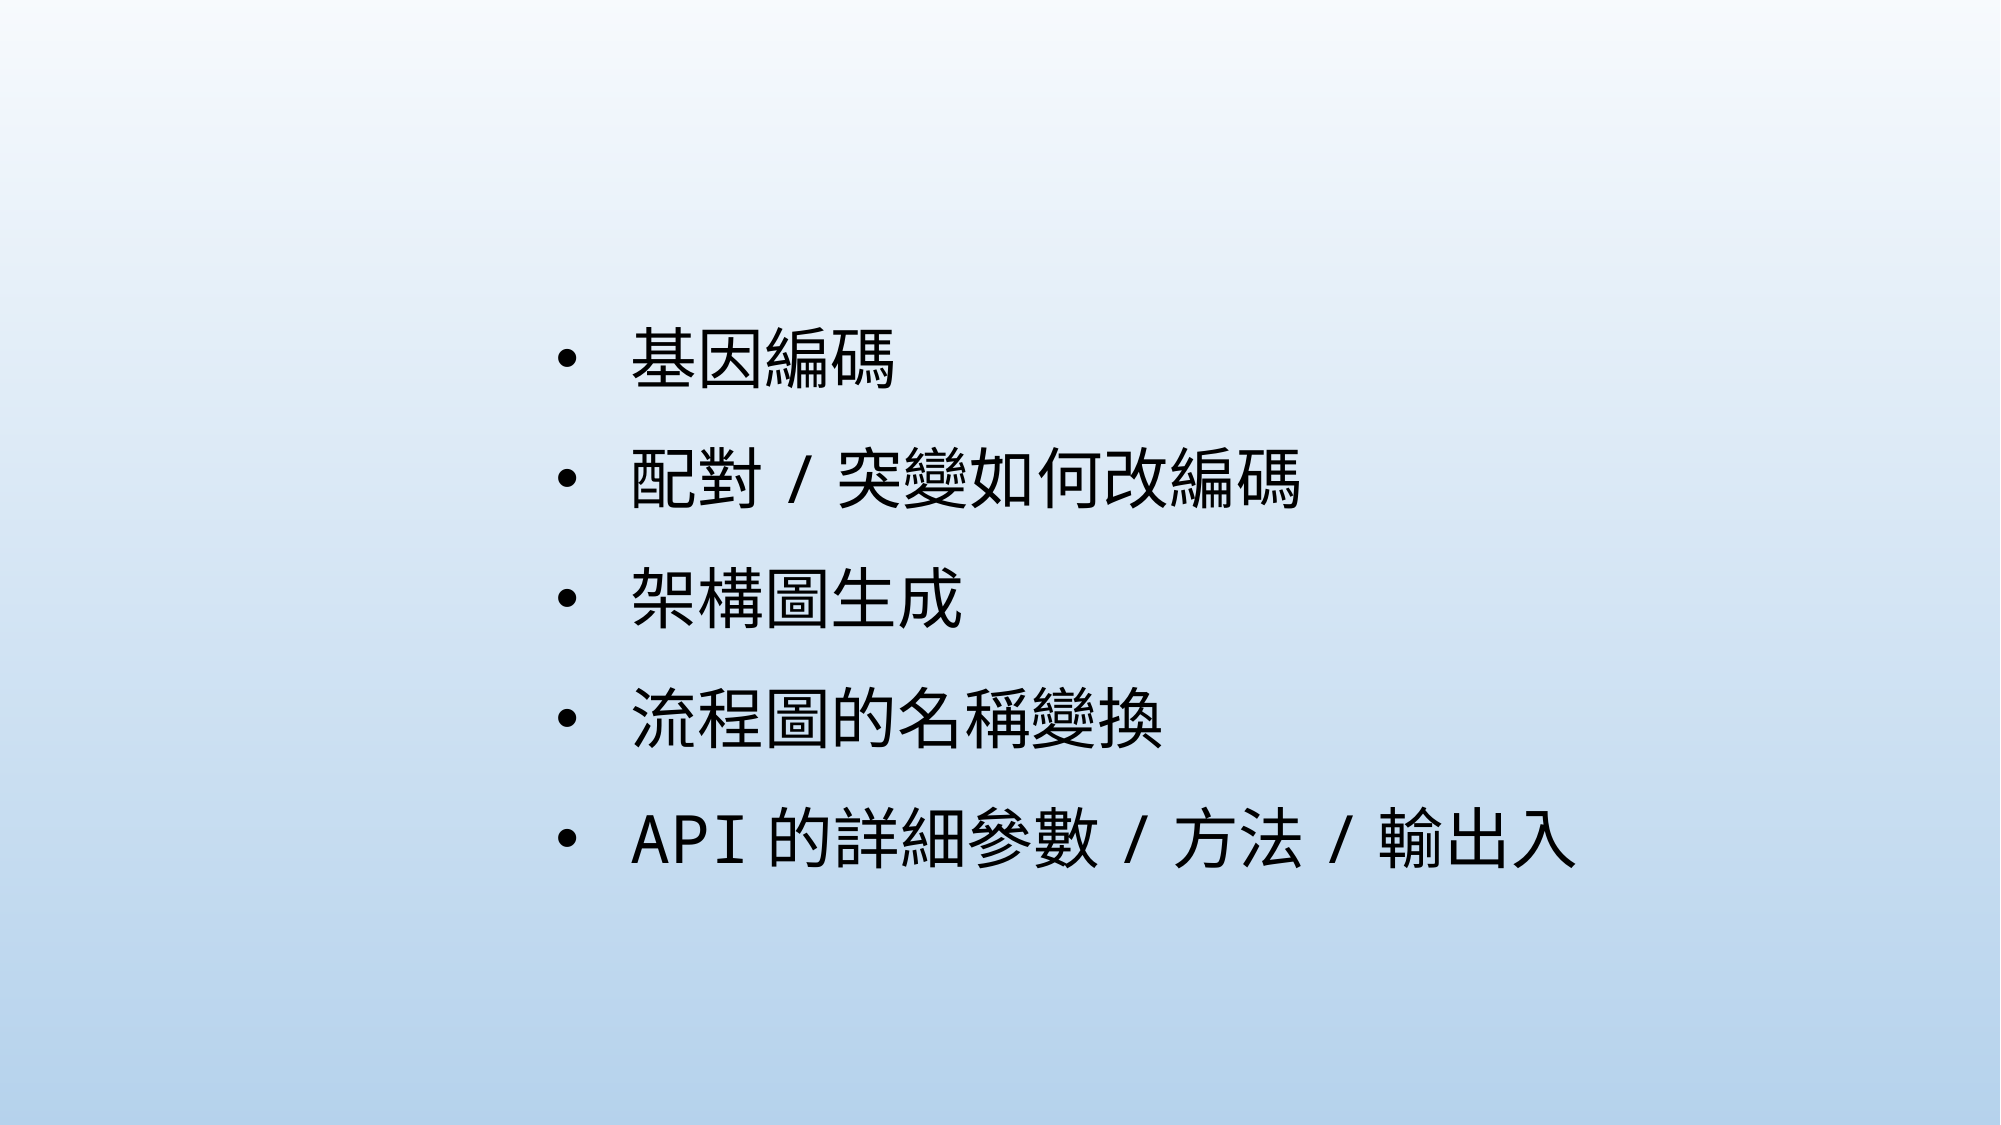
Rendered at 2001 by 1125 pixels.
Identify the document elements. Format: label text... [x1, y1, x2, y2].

text_box 基因編碼 配對/突變如何改編碼 架構圖生成 流程圖的名稱變換 API的詳細參數/方法/輸出入 [540, 269, 1599, 885]
